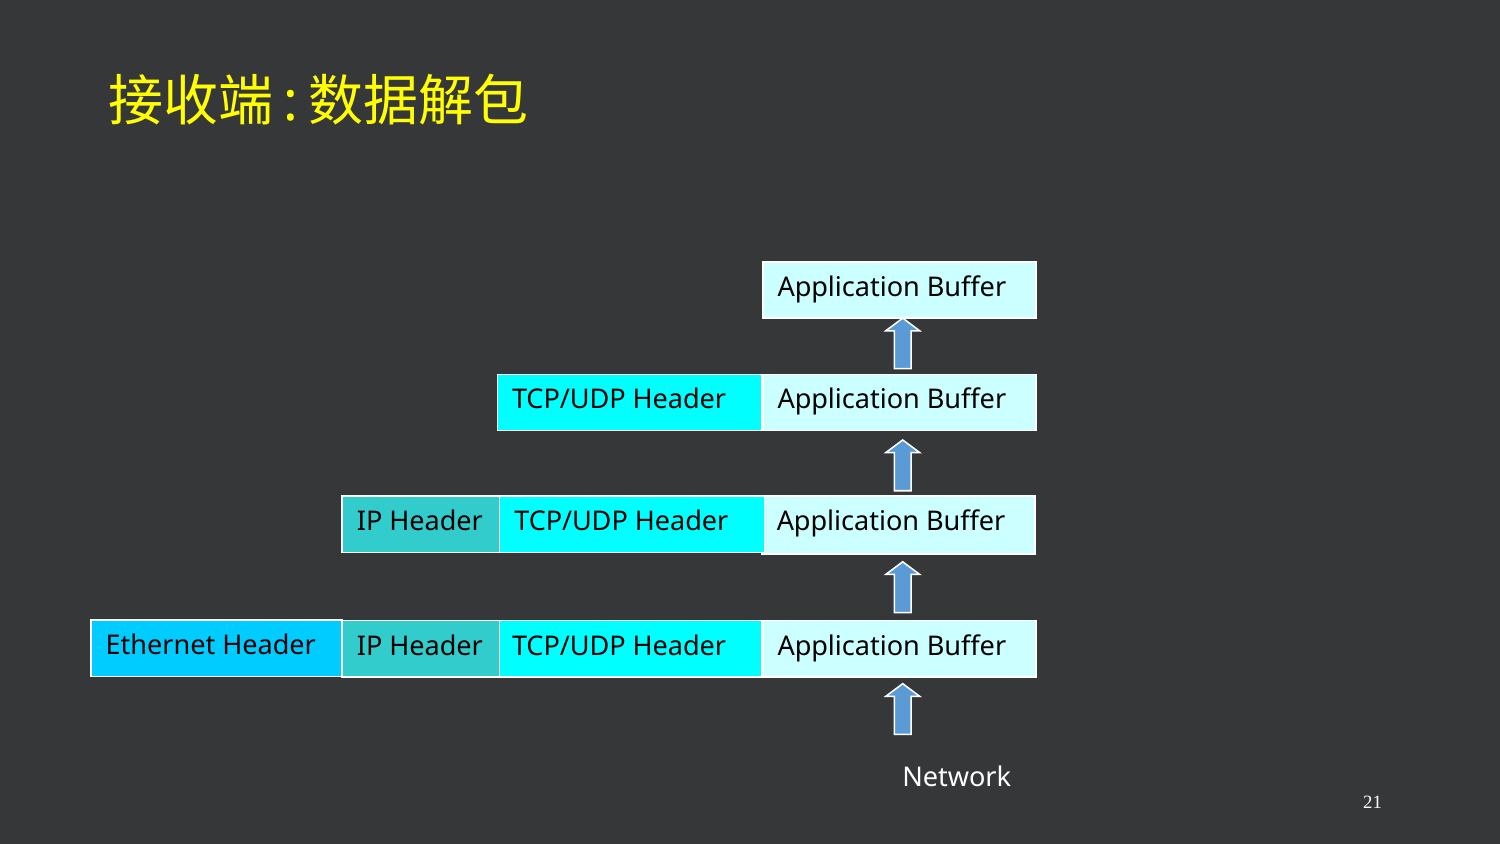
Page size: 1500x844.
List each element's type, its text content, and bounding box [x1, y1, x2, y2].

text_box [885, 683, 920, 735]
text_box [885, 439, 920, 491]
text_box Application Buffer [762, 496, 1035, 554]
text_box Application Buffer [763, 374, 1036, 431]
text_box TCP/UDP Header [500, 496, 765, 553]
text_box [885, 318, 920, 369]
text_box Application Buffer [763, 620, 1036, 677]
text_box Network [887, 752, 1027, 800]
text_box IP Header [342, 496, 500, 553]
text_box TCP/UDP Header [497, 374, 763, 431]
title 接收端:数据解包 [96, 67, 1081, 139]
text_box Ethernet Header [90, 620, 342, 677]
text_box TCP/UDP Header [500, 620, 763, 677]
text_box Application Buffer [762, 261, 1036, 319]
text_box [885, 561, 920, 613]
text_box IP Header [342, 620, 500, 677]
slide_number 21 [1059, 782, 1397, 828]
